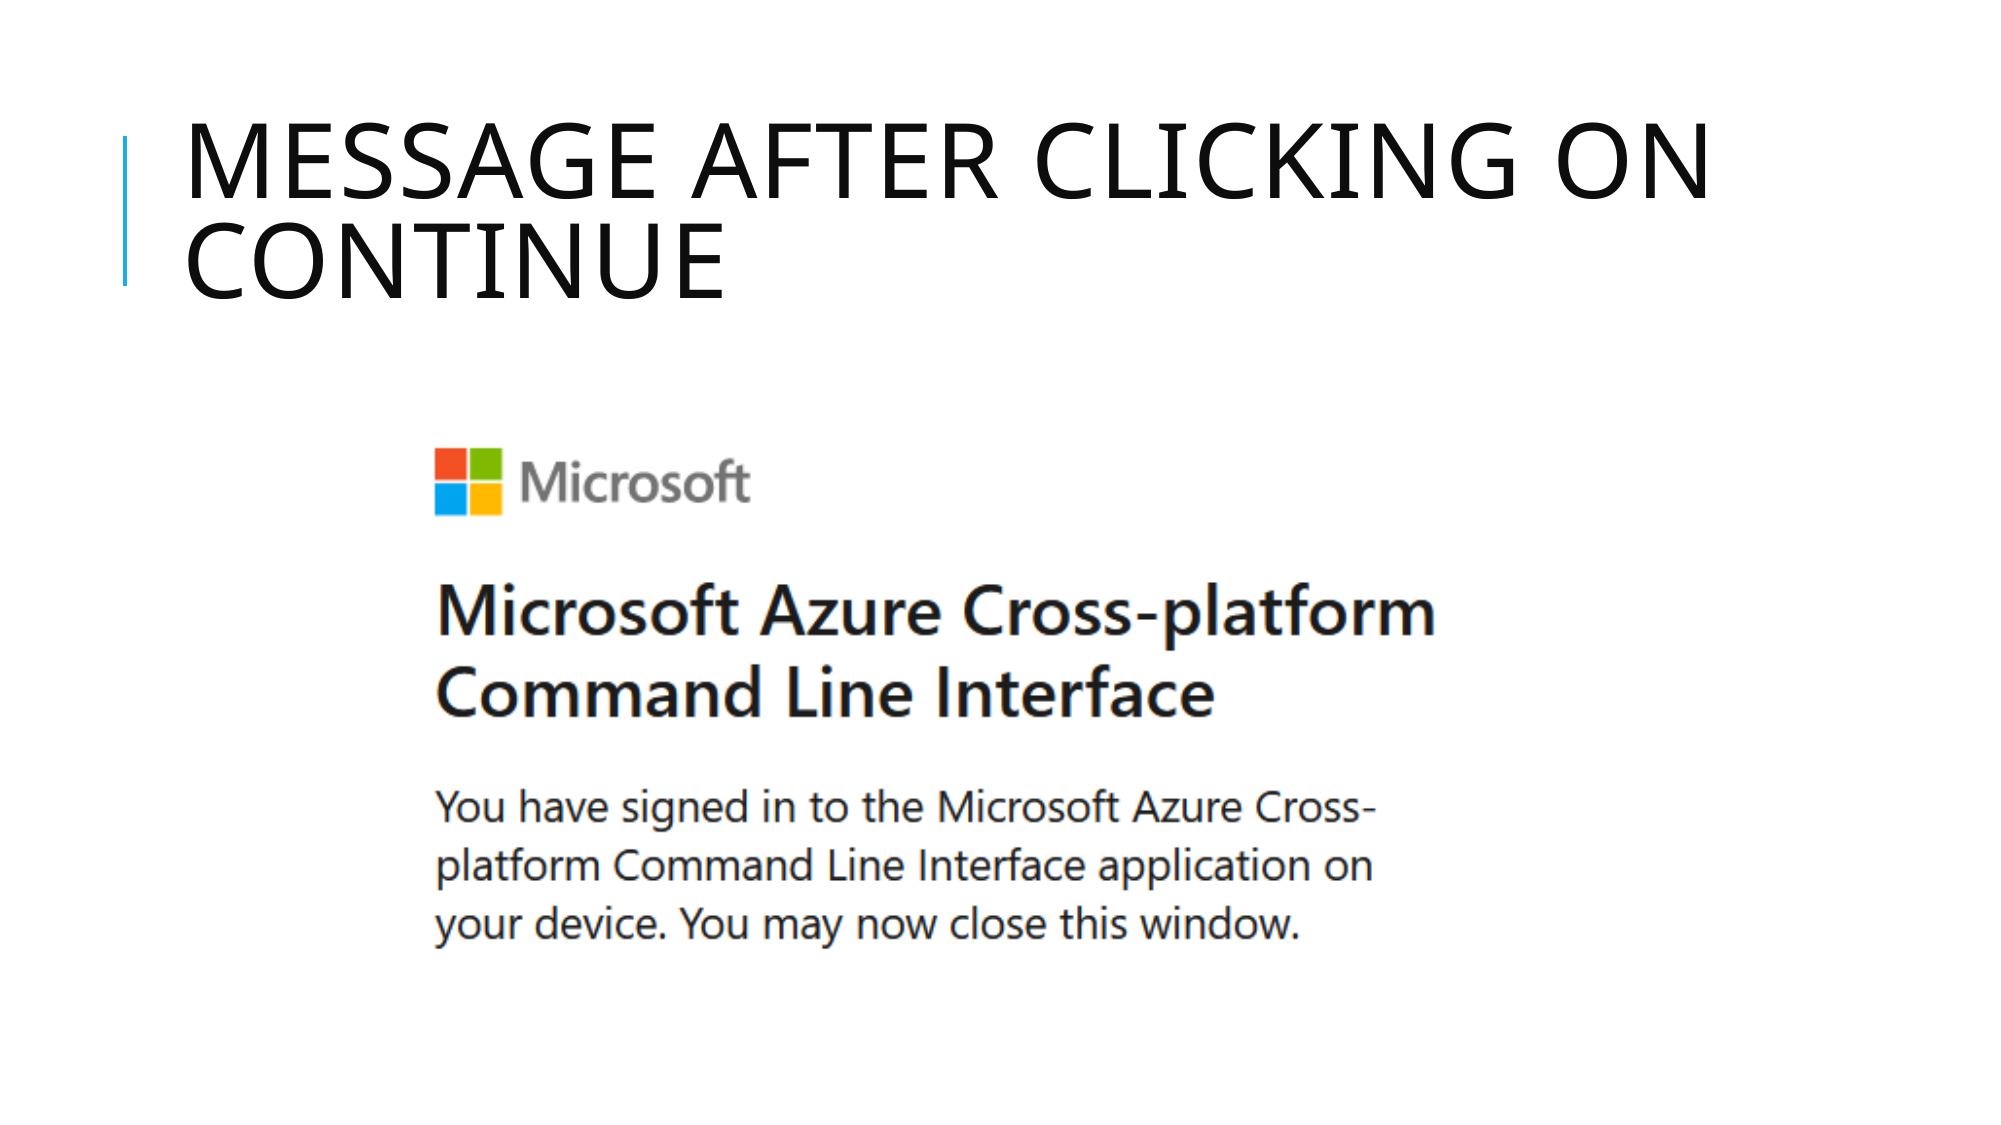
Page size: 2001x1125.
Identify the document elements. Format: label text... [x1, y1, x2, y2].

title Message after clicking on continue [168, 96, 1763, 342]
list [338, 396, 1518, 1030]
